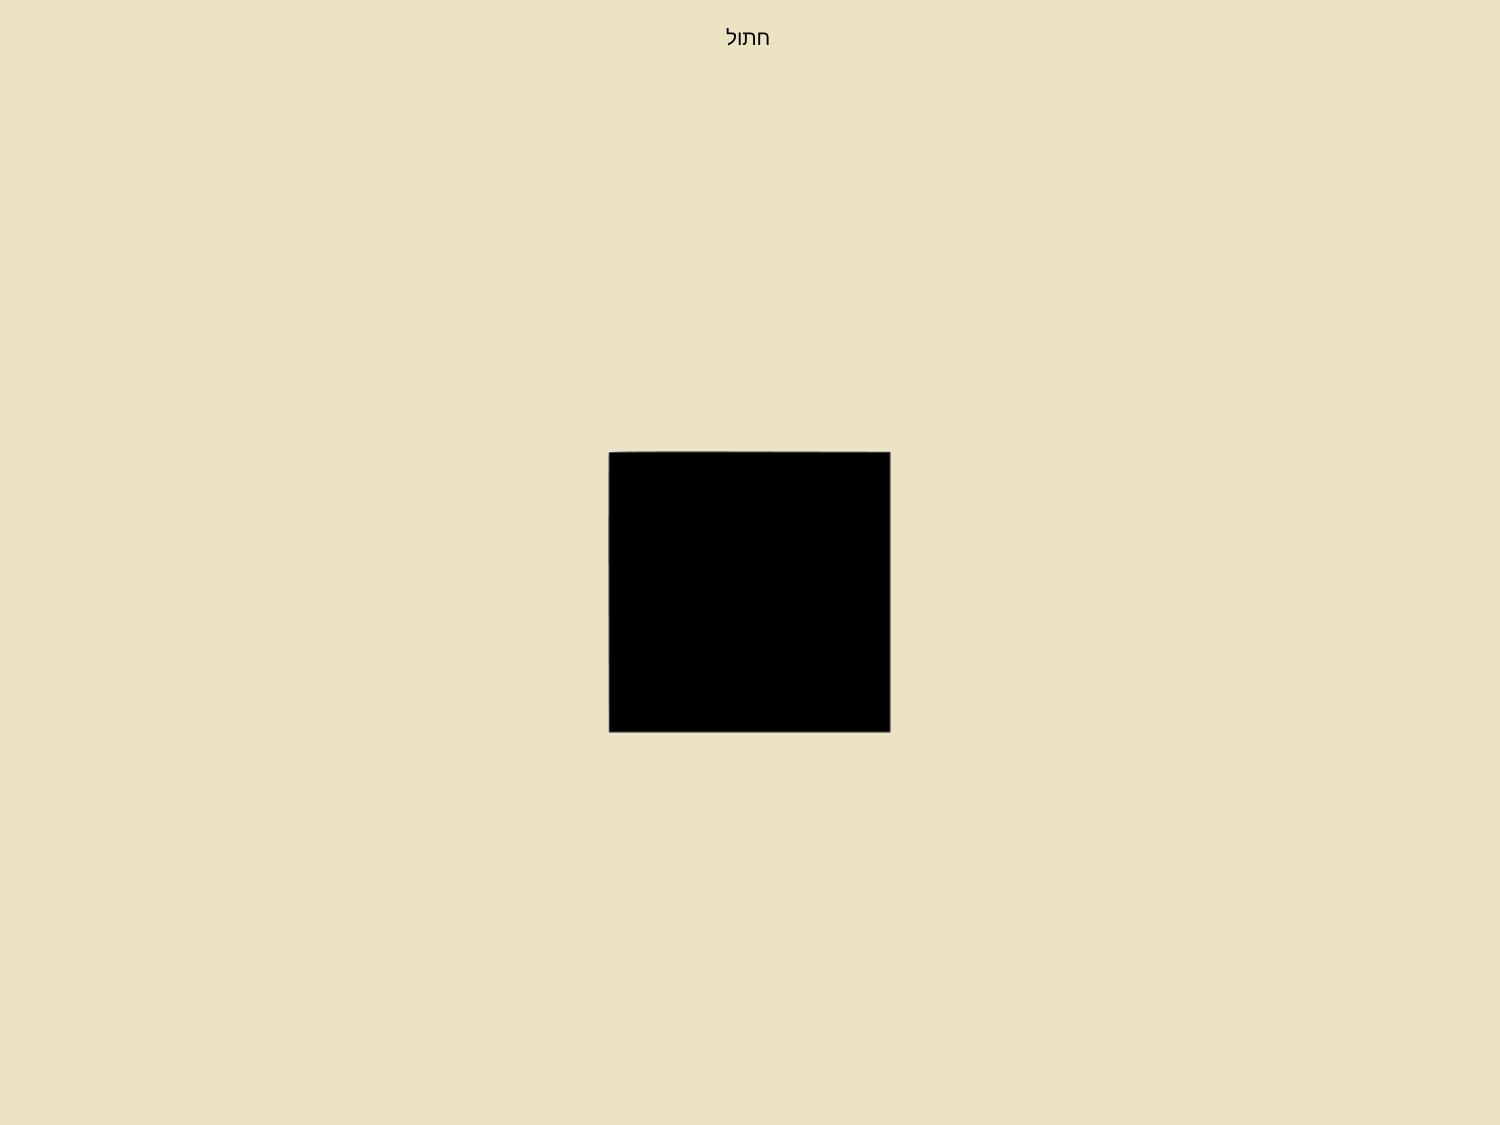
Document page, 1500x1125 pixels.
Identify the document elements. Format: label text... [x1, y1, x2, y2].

text_box חתול [710, 17, 790, 58]
picture [608, 451, 892, 733]
